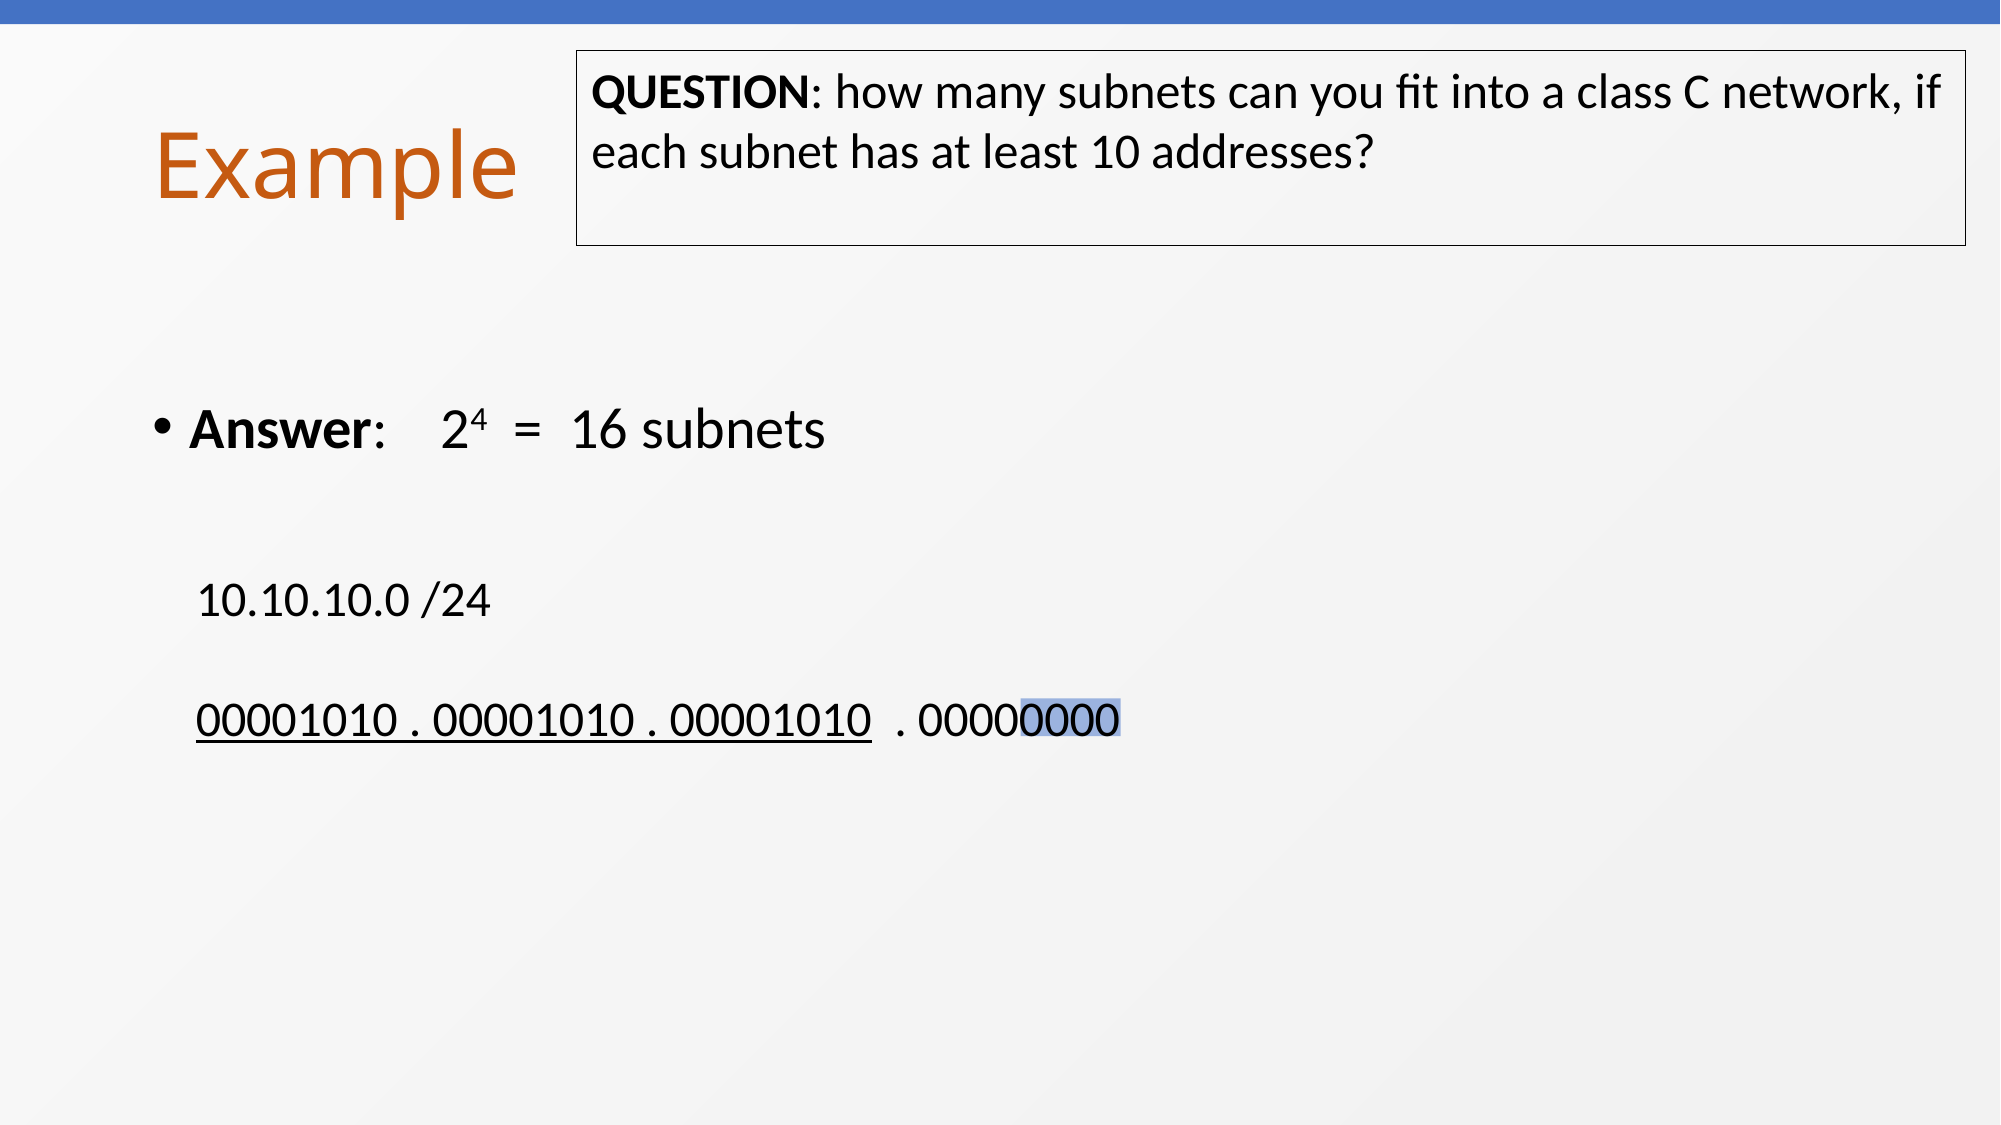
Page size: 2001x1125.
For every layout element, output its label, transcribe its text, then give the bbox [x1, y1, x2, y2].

list Answer: 24 = 16 subnets [137, 299, 1863, 1014]
text_box QUESTION: how many subnets can you fit into a class C network, if each subnet has at least 10 addresses? [576, 50, 1966, 246]
text_box 10.10.10.0 /24 00001010 . 00001010 . 00001010 . 00000000 [181, 558, 1314, 754]
title Example [137, 59, 1863, 278]
text_box [0, 0, 2000, 25]
